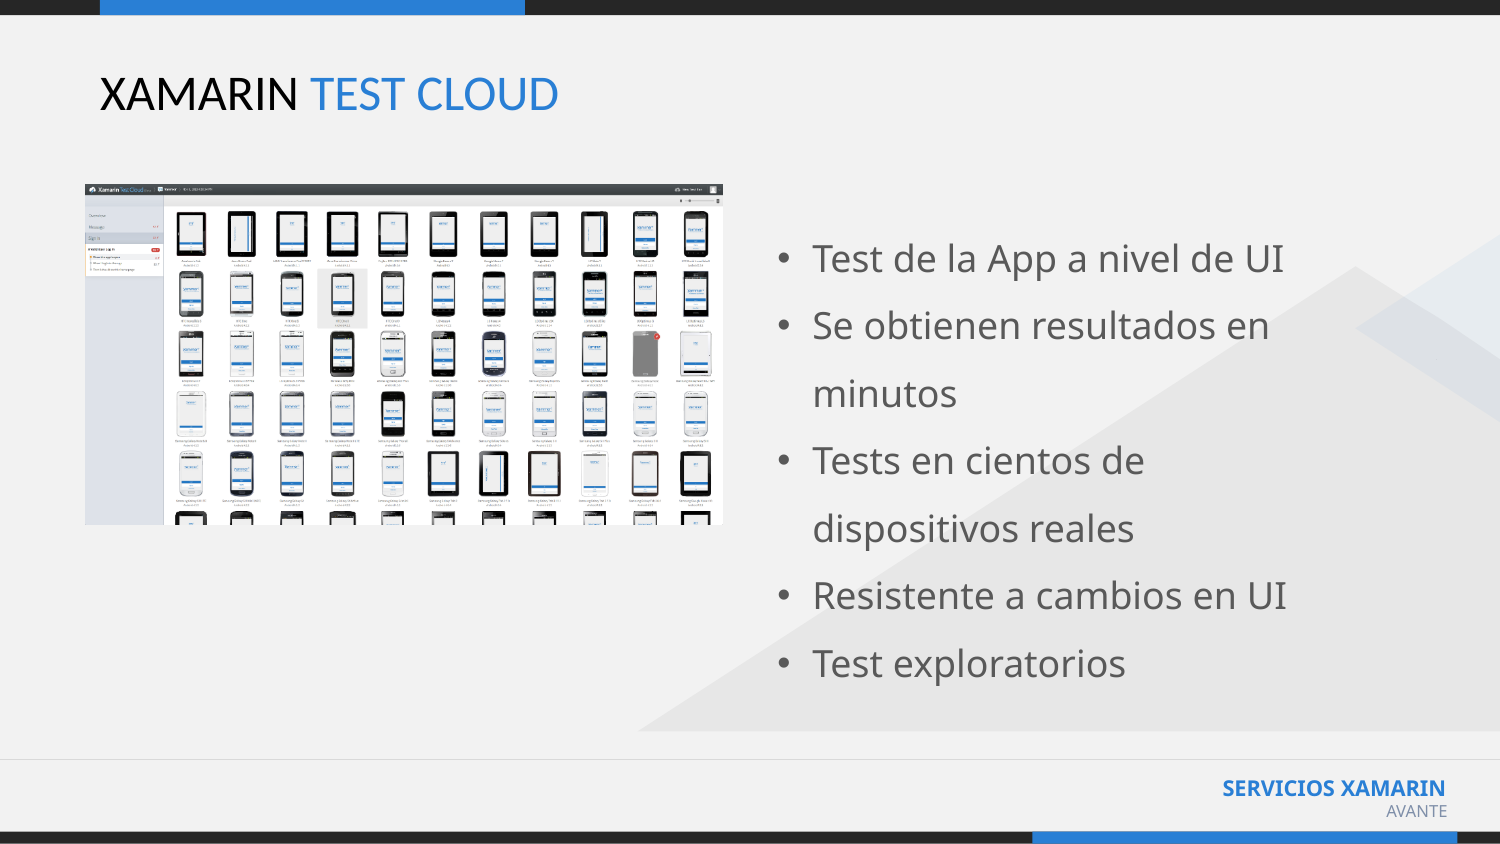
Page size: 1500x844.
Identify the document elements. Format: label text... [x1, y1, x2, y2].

text_box Test de la App a nivel de UI Se obtienen resultados en minutos Tests en cientos de dispositivos reales Resistente a cambios en UI Test exploratorios [762, 204, 1317, 692]
picture [85, 184, 723, 525]
title XAMARIN TEST CLOUD [85, 52, 1415, 135]
